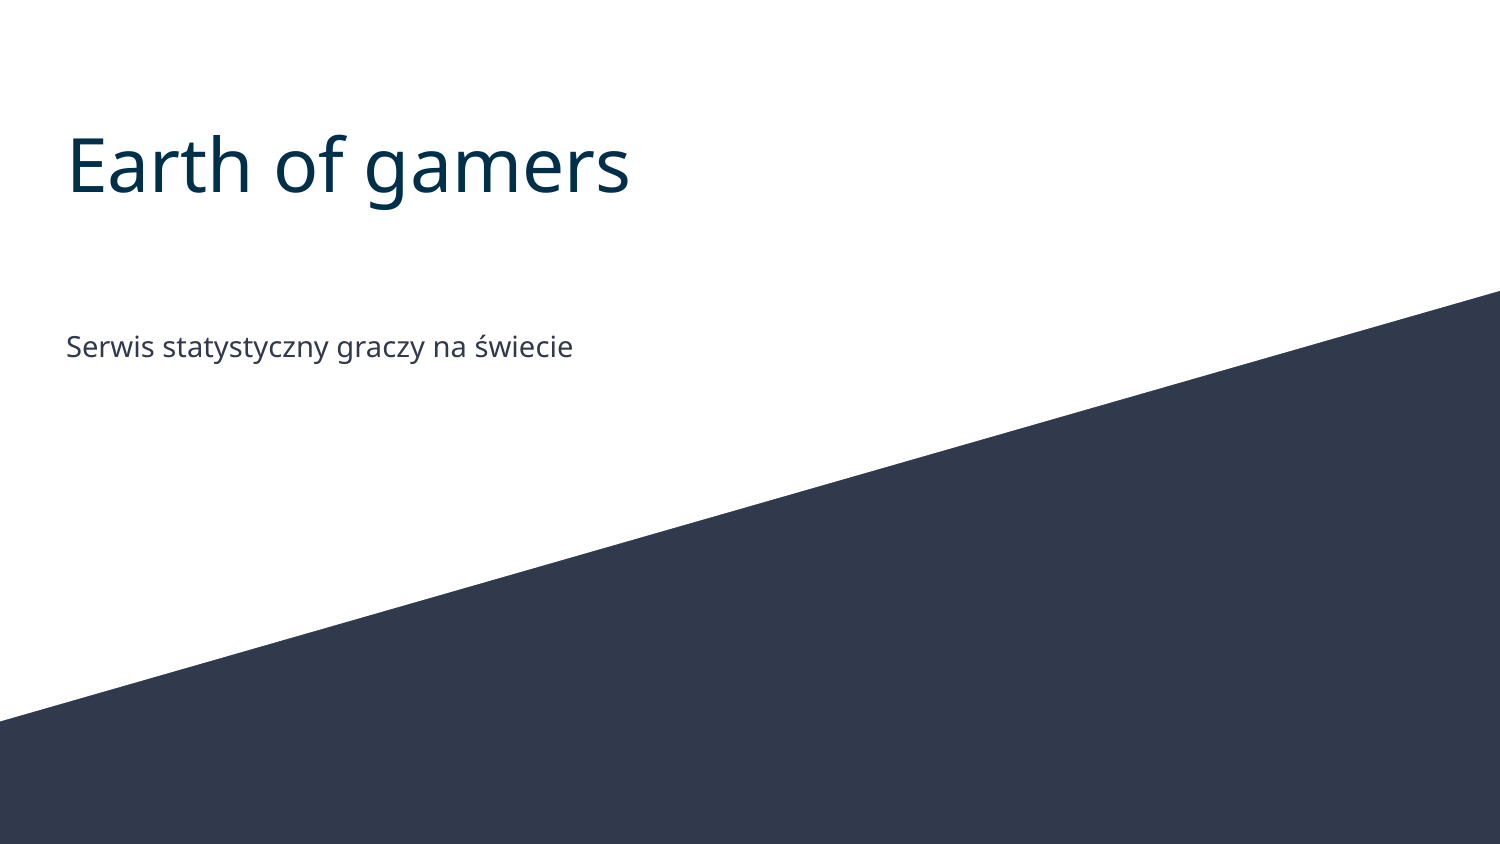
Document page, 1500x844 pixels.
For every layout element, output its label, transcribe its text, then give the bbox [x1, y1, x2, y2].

subtitle Serwis statystyczny graczy na świecie [51, 308, 748, 430]
title Earth of gamers [51, 88, 1449, 299]
